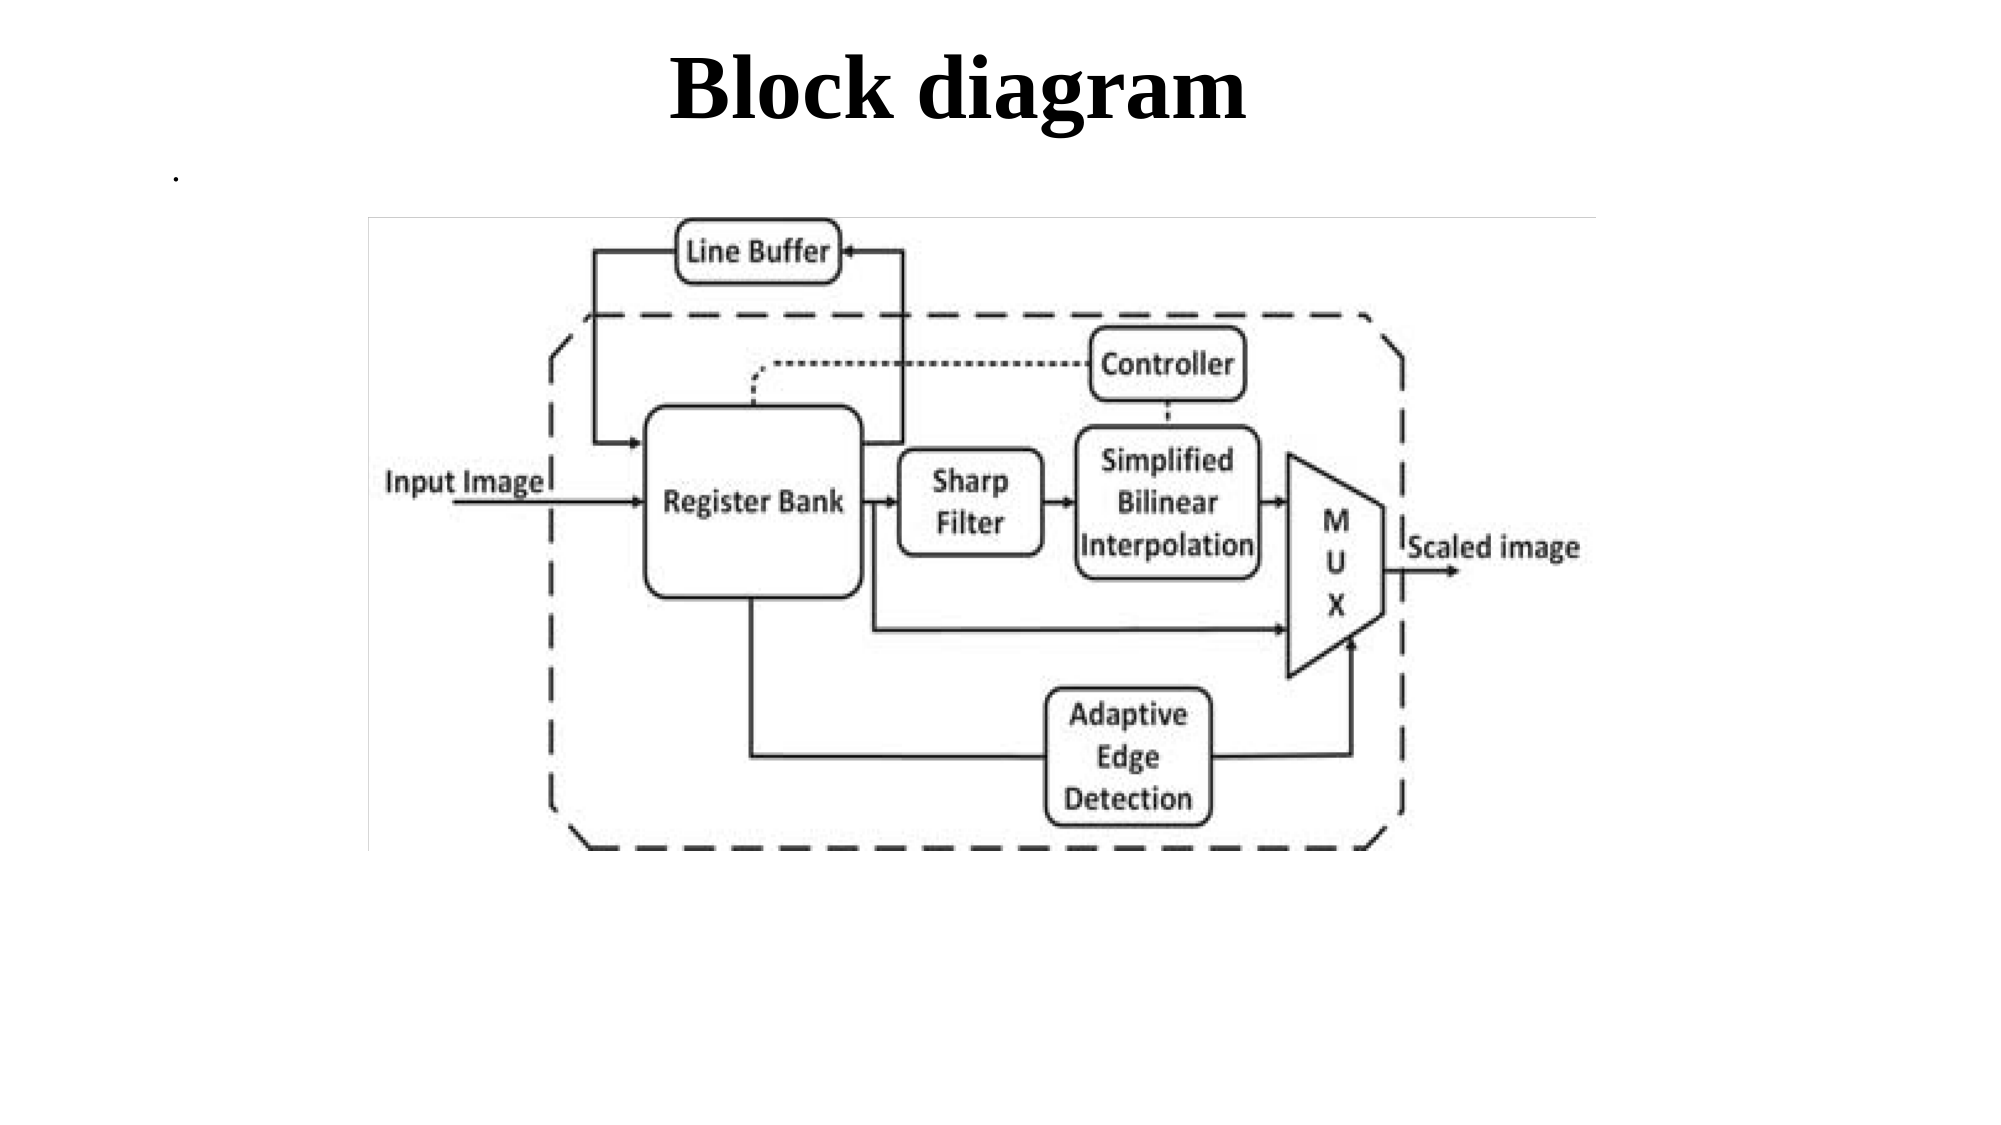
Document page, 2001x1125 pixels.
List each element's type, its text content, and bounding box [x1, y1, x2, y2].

picture [367, 215, 1597, 851]
list . [137, 170, 1863, 1014]
text_box Block diagram [56, 7, 1863, 170]
